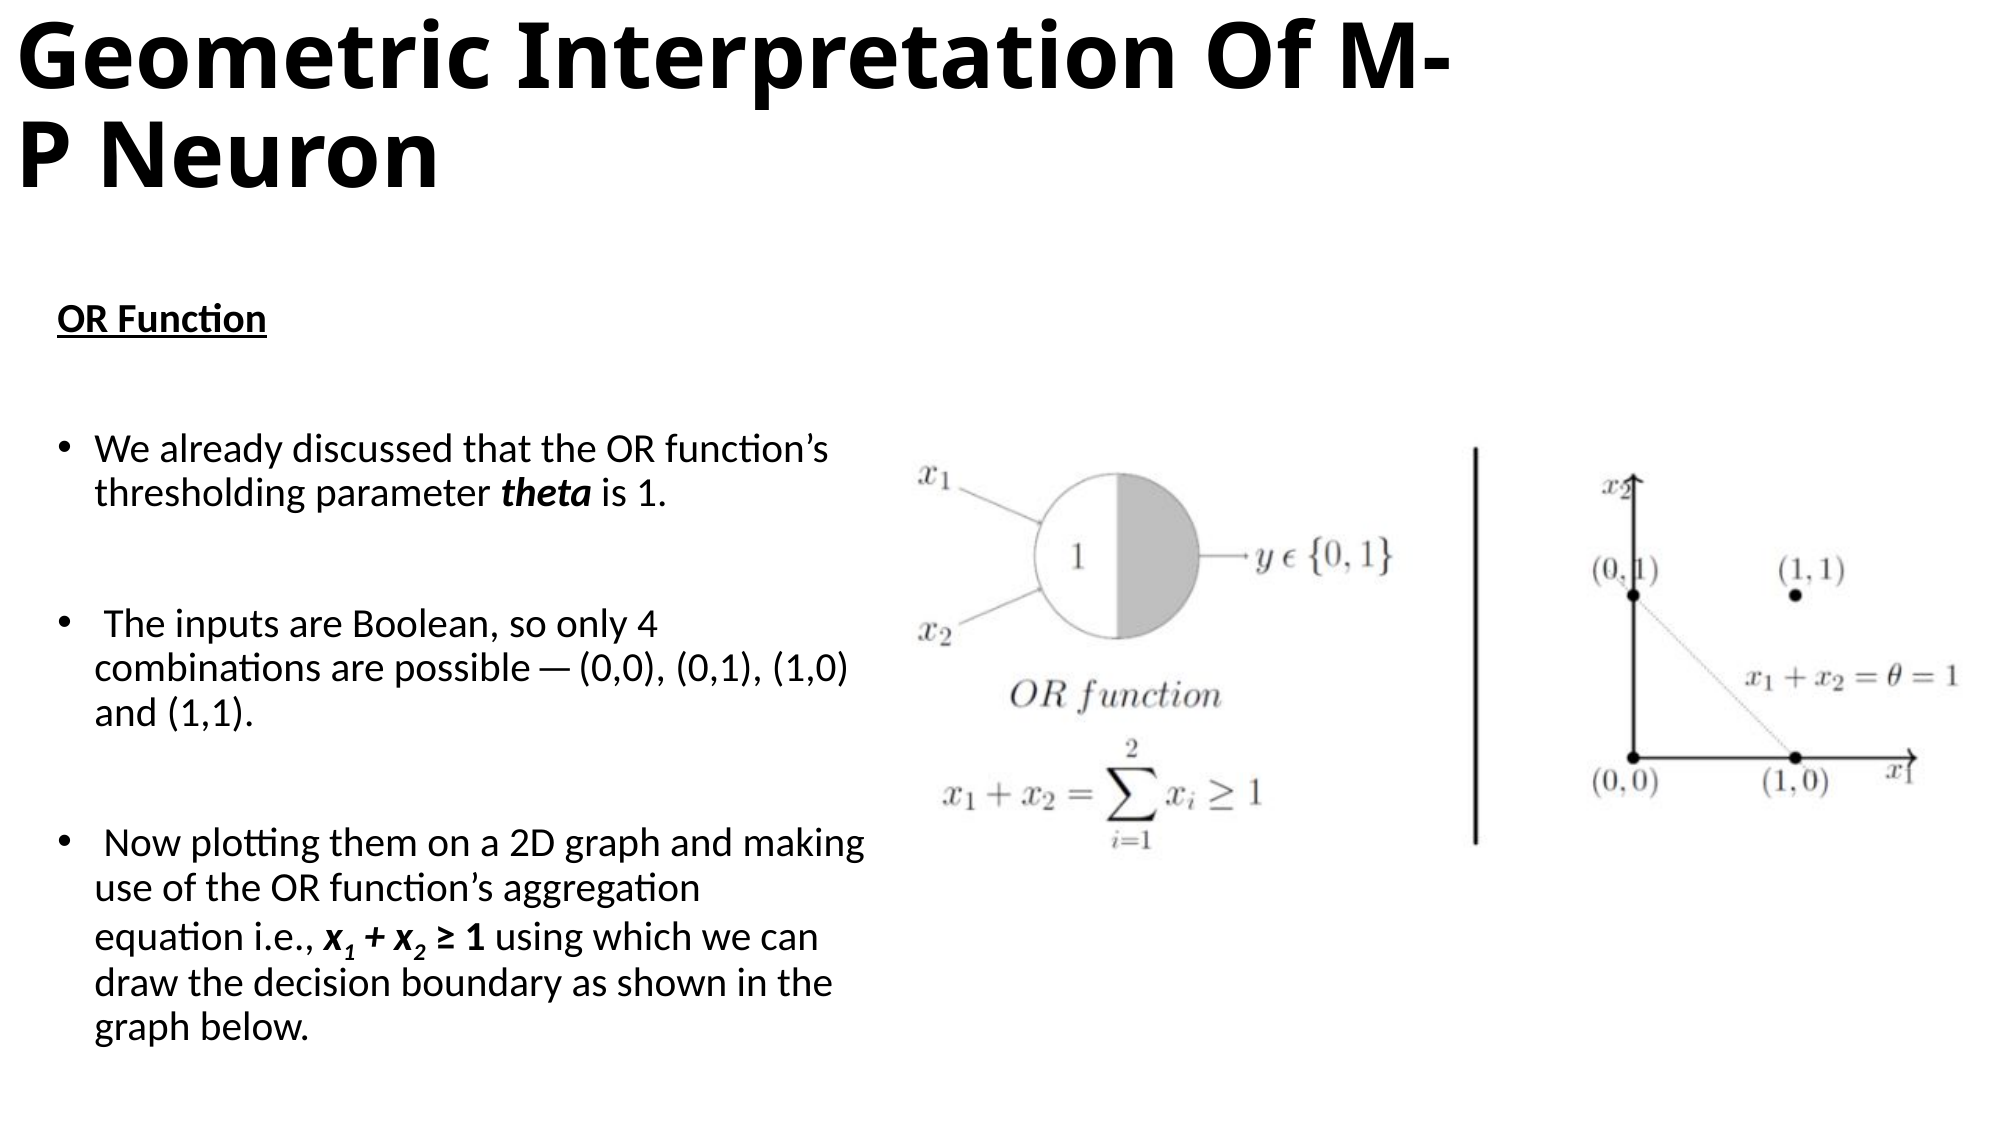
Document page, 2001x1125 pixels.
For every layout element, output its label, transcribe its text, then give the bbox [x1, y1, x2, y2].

picture [887, 397, 2000, 876]
list OR Function We already discussed that the OR function’s thresholding parameter theta is 1. The inputs are Boolean, so only 4 combinations are possible — (0,0), (0,1), (1,0) and (1,1). Now plotting them on a 2D graph and making use of the OR function’s aggregation equation i.e., x1 + x2 ≥ 1 using which we can draw the decision boundary as shown in the graph below. [42, 288, 888, 1063]
title Geometric Interpretation Of M-P Neuron [0, 0, 1725, 218]
